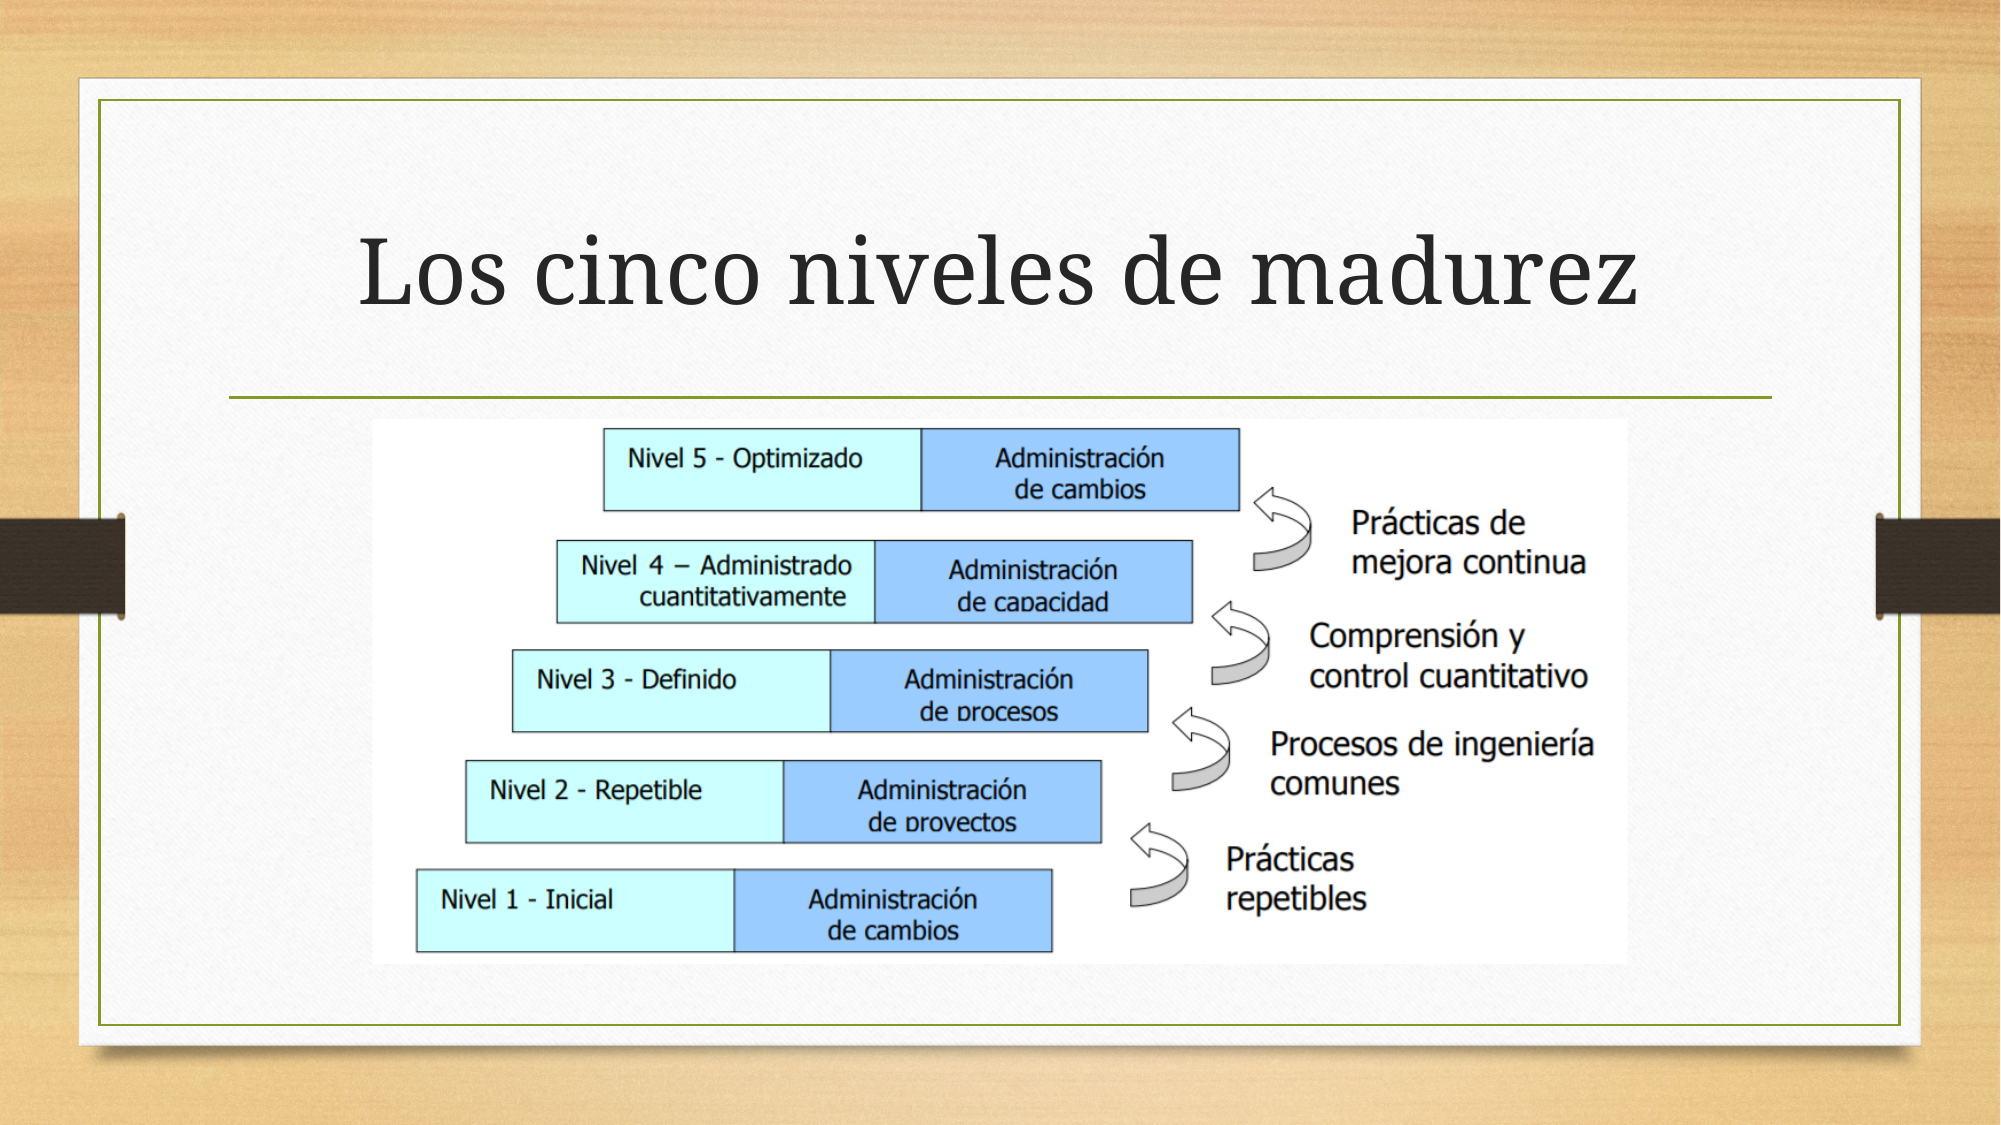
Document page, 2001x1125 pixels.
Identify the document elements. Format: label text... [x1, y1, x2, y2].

title Los cinco niveles de madurez [212, 161, 1788, 375]
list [371, 419, 1628, 964]
picture [0, 0, 2001, 1125]
